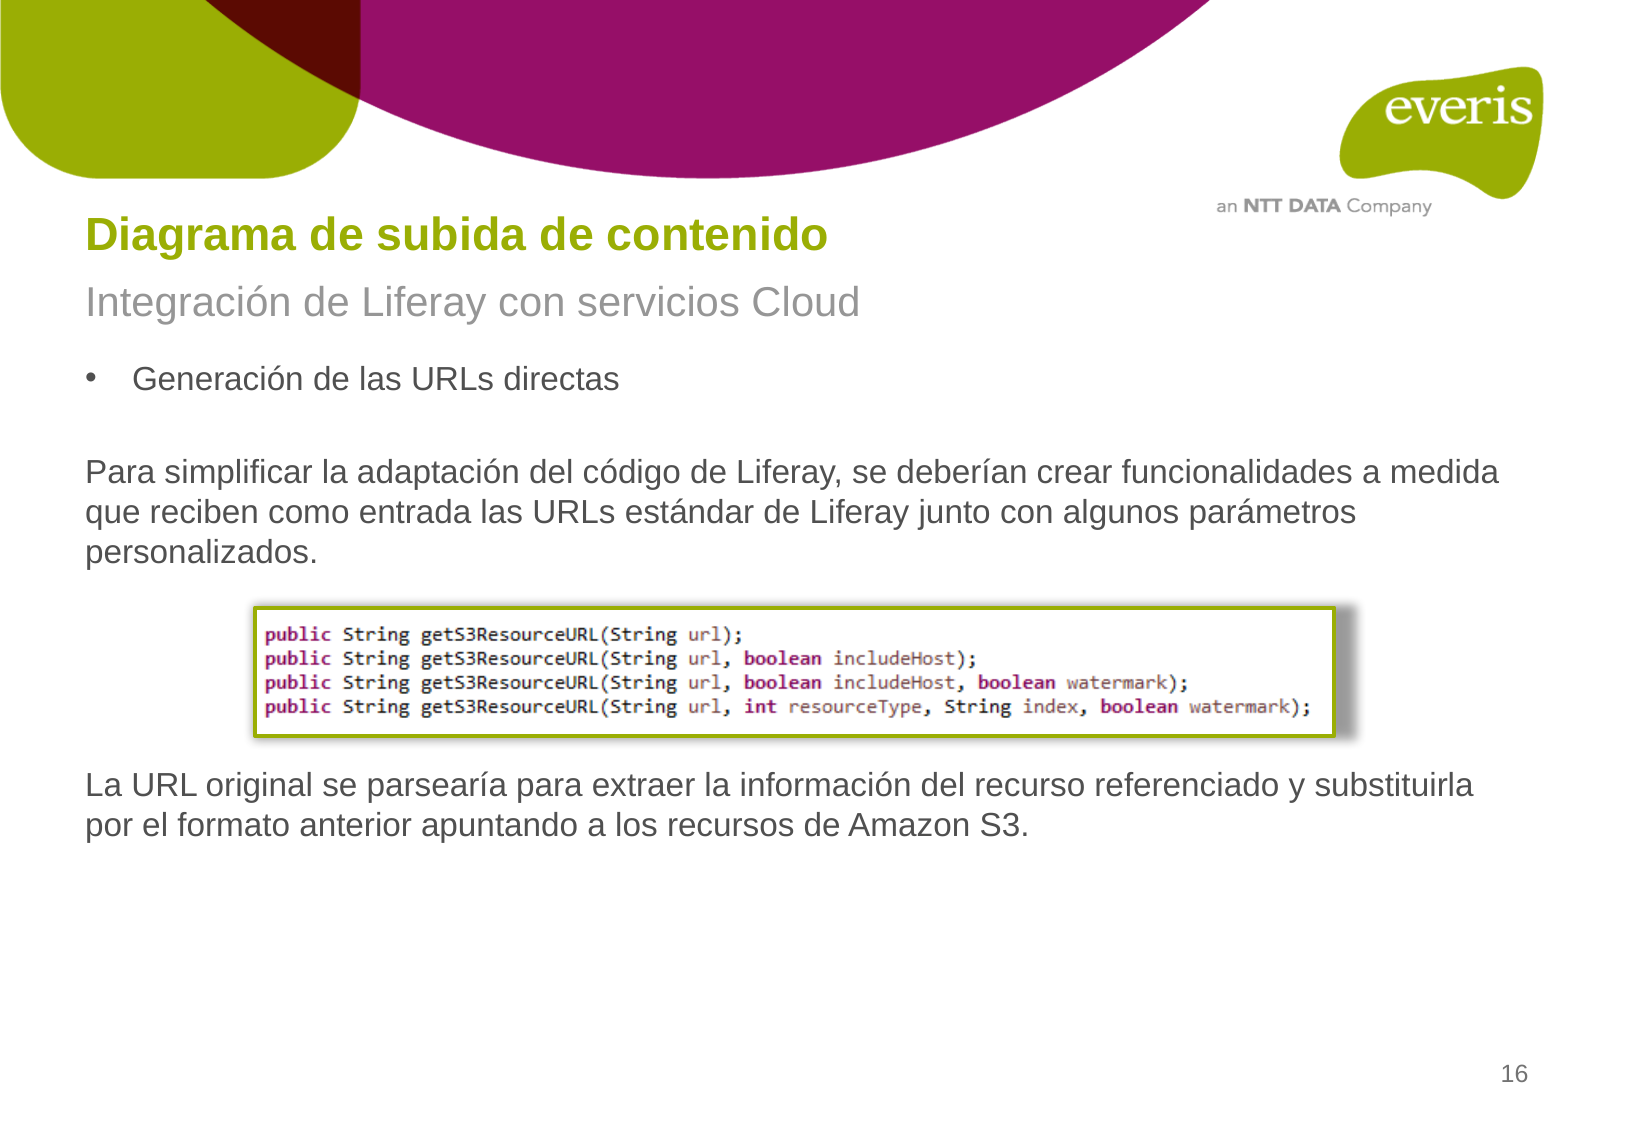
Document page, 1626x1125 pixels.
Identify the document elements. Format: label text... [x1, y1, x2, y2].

slide_number 16 [1426, 1042, 1544, 1103]
title Diagrama de subida de contenido [70, 196, 1542, 267]
list Integración de Liferay con servicios Cloud [70, 267, 1542, 338]
picture [0, 0, 1625, 244]
picture [256, 609, 1333, 734]
list Generación de las URLs directas Para simplificar la adaptación del código de Liferay, se deberían crear funcionalidades a medida que reciben como entrada las URLs estándar de Liferay junto con algunos parámetros personalizados. La URL original se parsearía para extraer la información del recurso referenciado y substituirla por el formato anterior apuntando a los recursos de Amazon S3. [70, 349, 1542, 1059]
